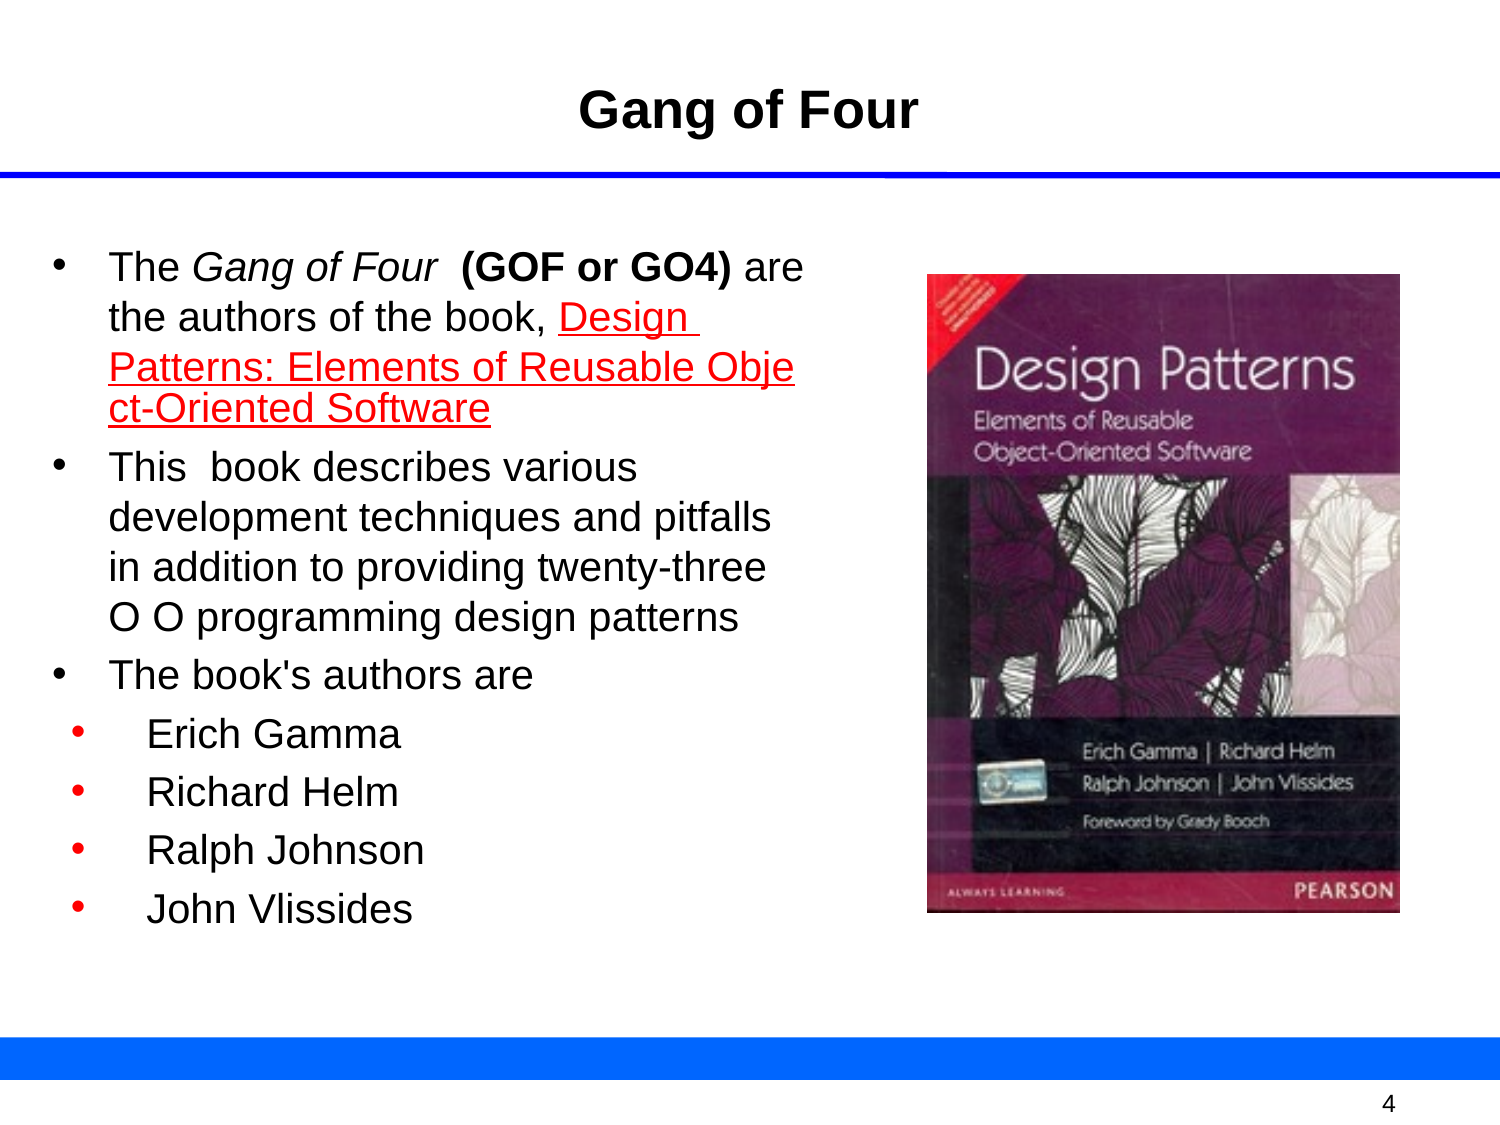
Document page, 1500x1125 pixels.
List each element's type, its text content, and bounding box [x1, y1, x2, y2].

list The Gang of Four (GOF or GO4) are the authors of the book, Design Patterns: Elements of Reusable Object-Oriented Software This book describes various development techniques and pitfalls in addition to providing twenty-three O O programming design patterns The book's authors are Erich Gamma Richard Helm Ralph Johnson John Vlissides [49, 237, 813, 1020]
picture [926, 274, 1401, 913]
title Gang of Four [99, 71, 1400, 217]
